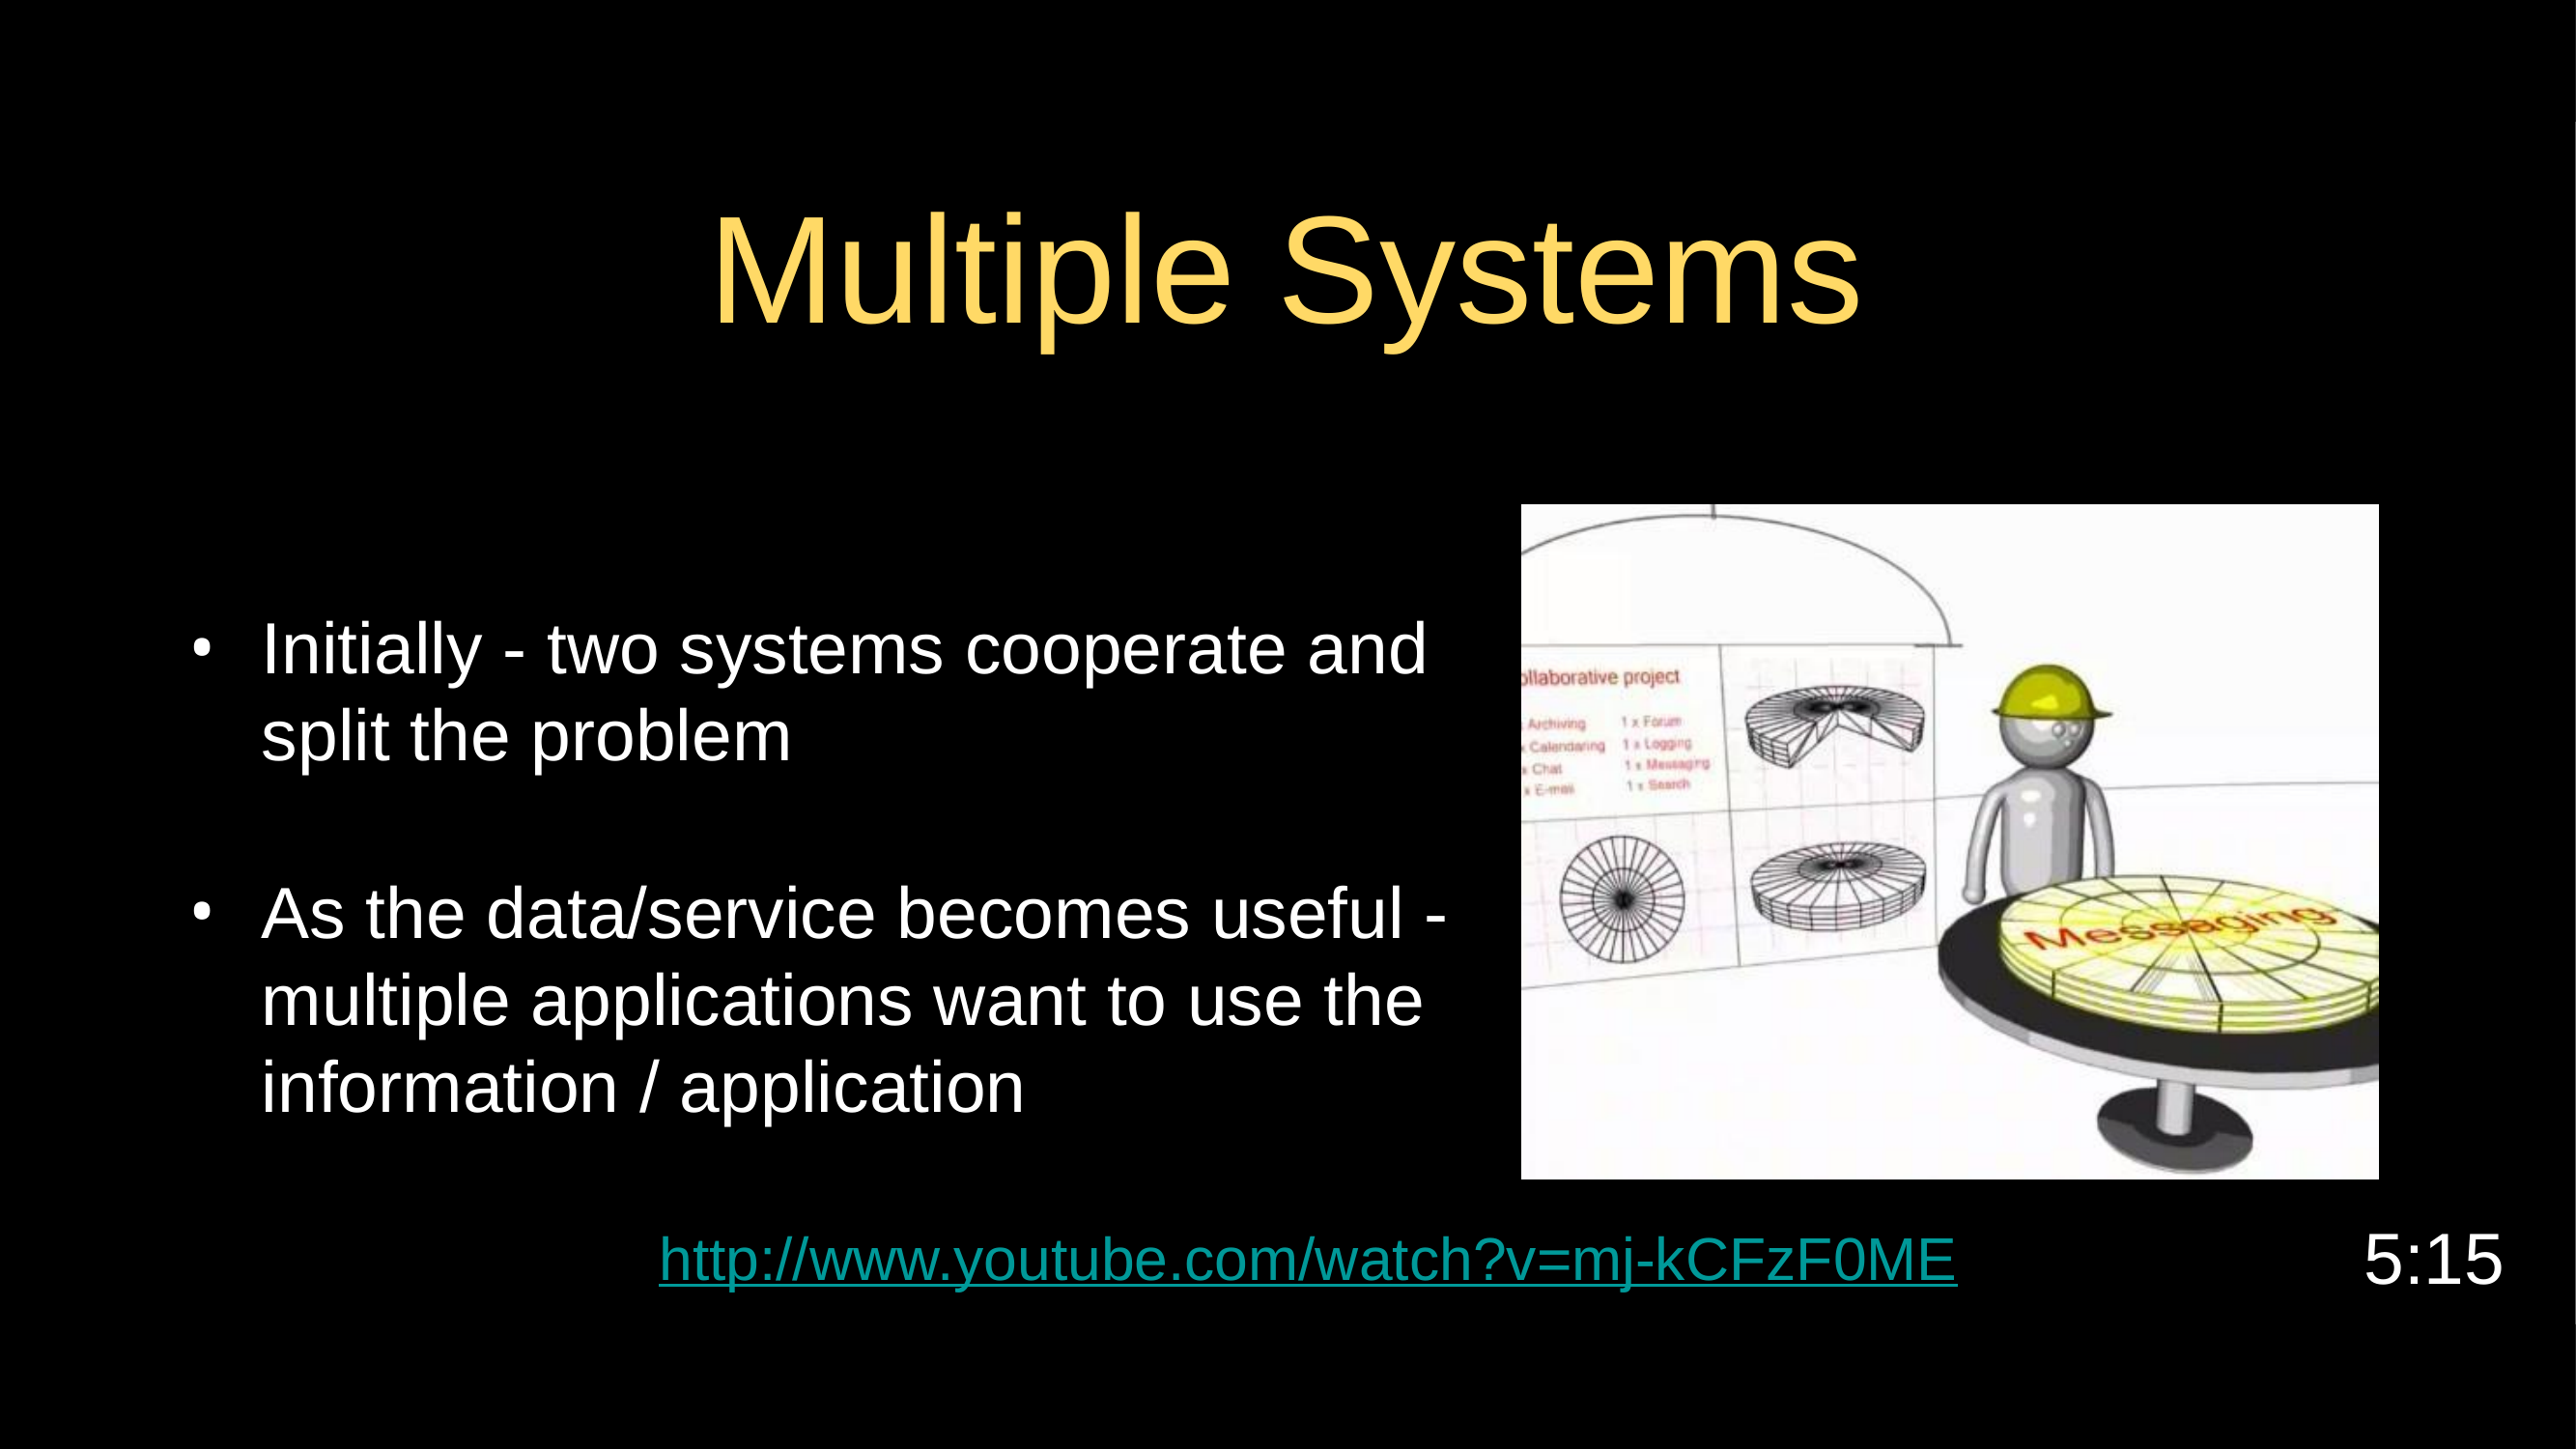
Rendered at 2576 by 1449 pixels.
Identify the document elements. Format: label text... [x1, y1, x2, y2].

text_box 5:15 [2363, 1206, 2505, 1305]
list Initially - two systems cooperate and split the problem As the data/service becomes useful - multiple applications want to use the information / application [183, 412, 1521, 1317]
picture [1520, 504, 2379, 1179]
title Multiple Systems [183, 121, 2391, 403]
text_box http://www.youtube.com/watch?v=mj-kCFzF0ME [502, 1207, 2115, 1306]
